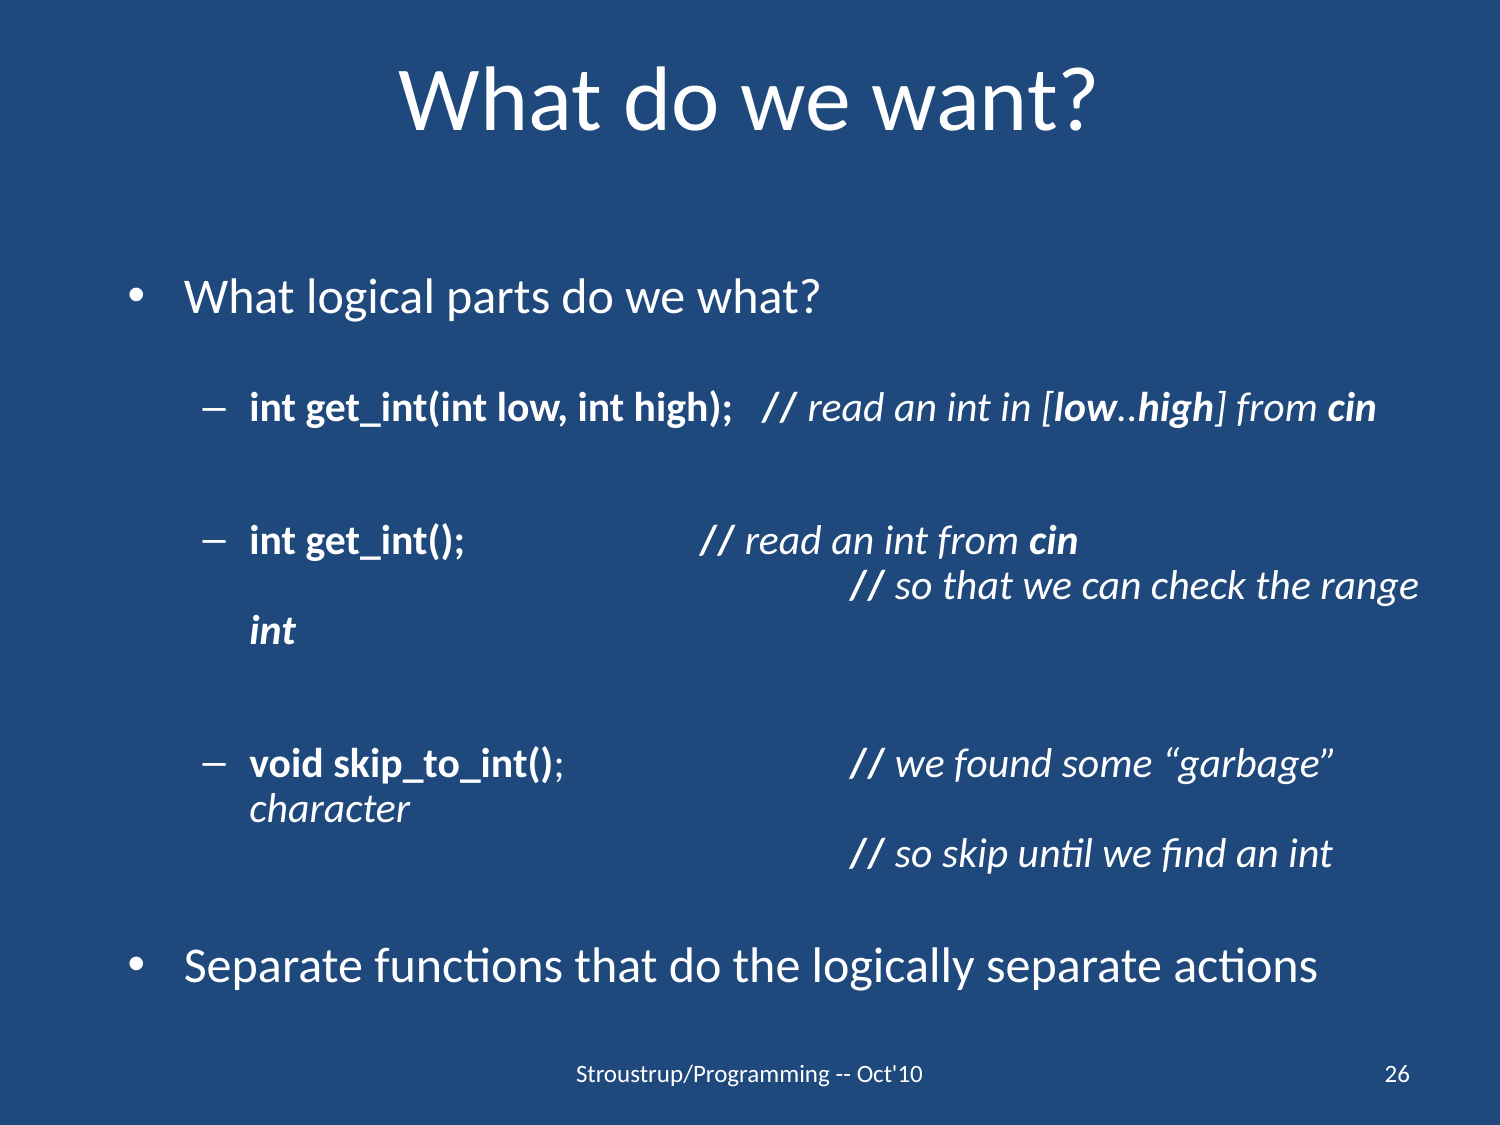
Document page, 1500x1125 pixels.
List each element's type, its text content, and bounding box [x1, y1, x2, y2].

footer Stroustrup/Programming -- Oct'10 [512, 1042, 988, 1103]
list What logical parts do we what? int get_int(int low, int high); // read an int in [low..high] from cin int get_int(); // read an int from cin // so that we can check the range int void skip_to_int(); // we found some “garbage” character // so skip until we find an int Separate functions that do the logically separate actions [112, 262, 1438, 938]
slide_number 26 [1074, 1042, 1425, 1103]
title What do we want? [112, 0, 1388, 188]
